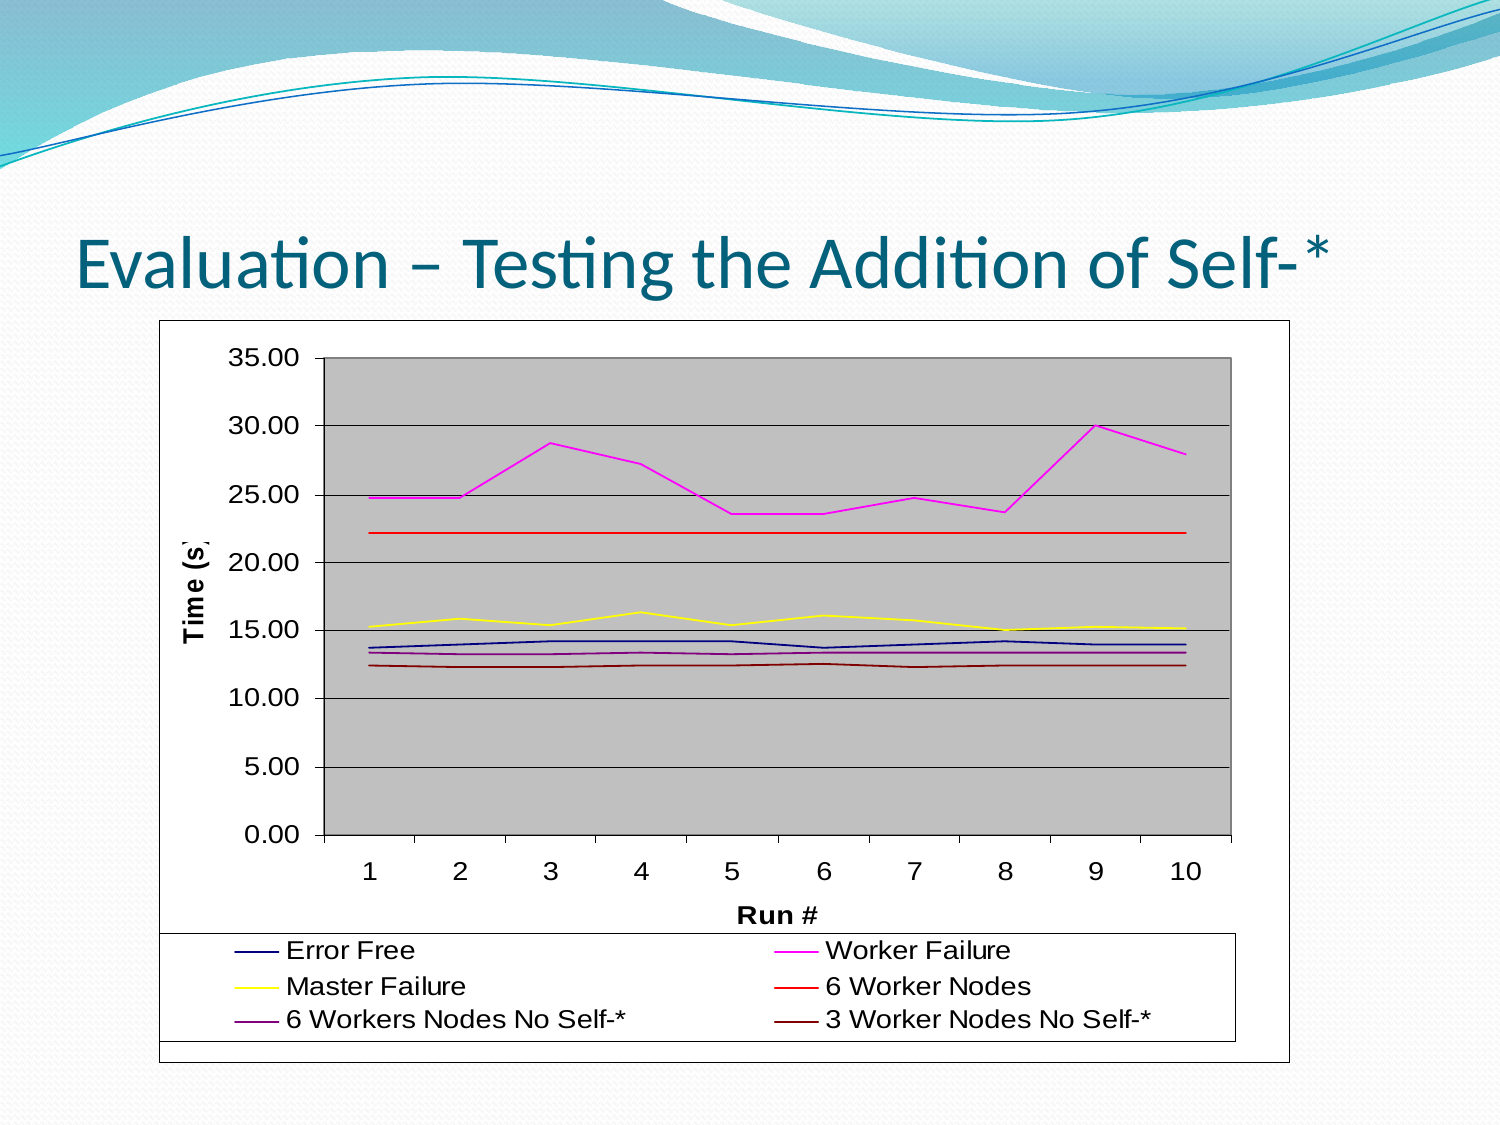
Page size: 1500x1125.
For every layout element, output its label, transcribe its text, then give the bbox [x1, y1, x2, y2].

title Evaluation – Testing the Addition of Self-* [74, 115, 1426, 304]
picture [149, 312, 1301, 1071]
